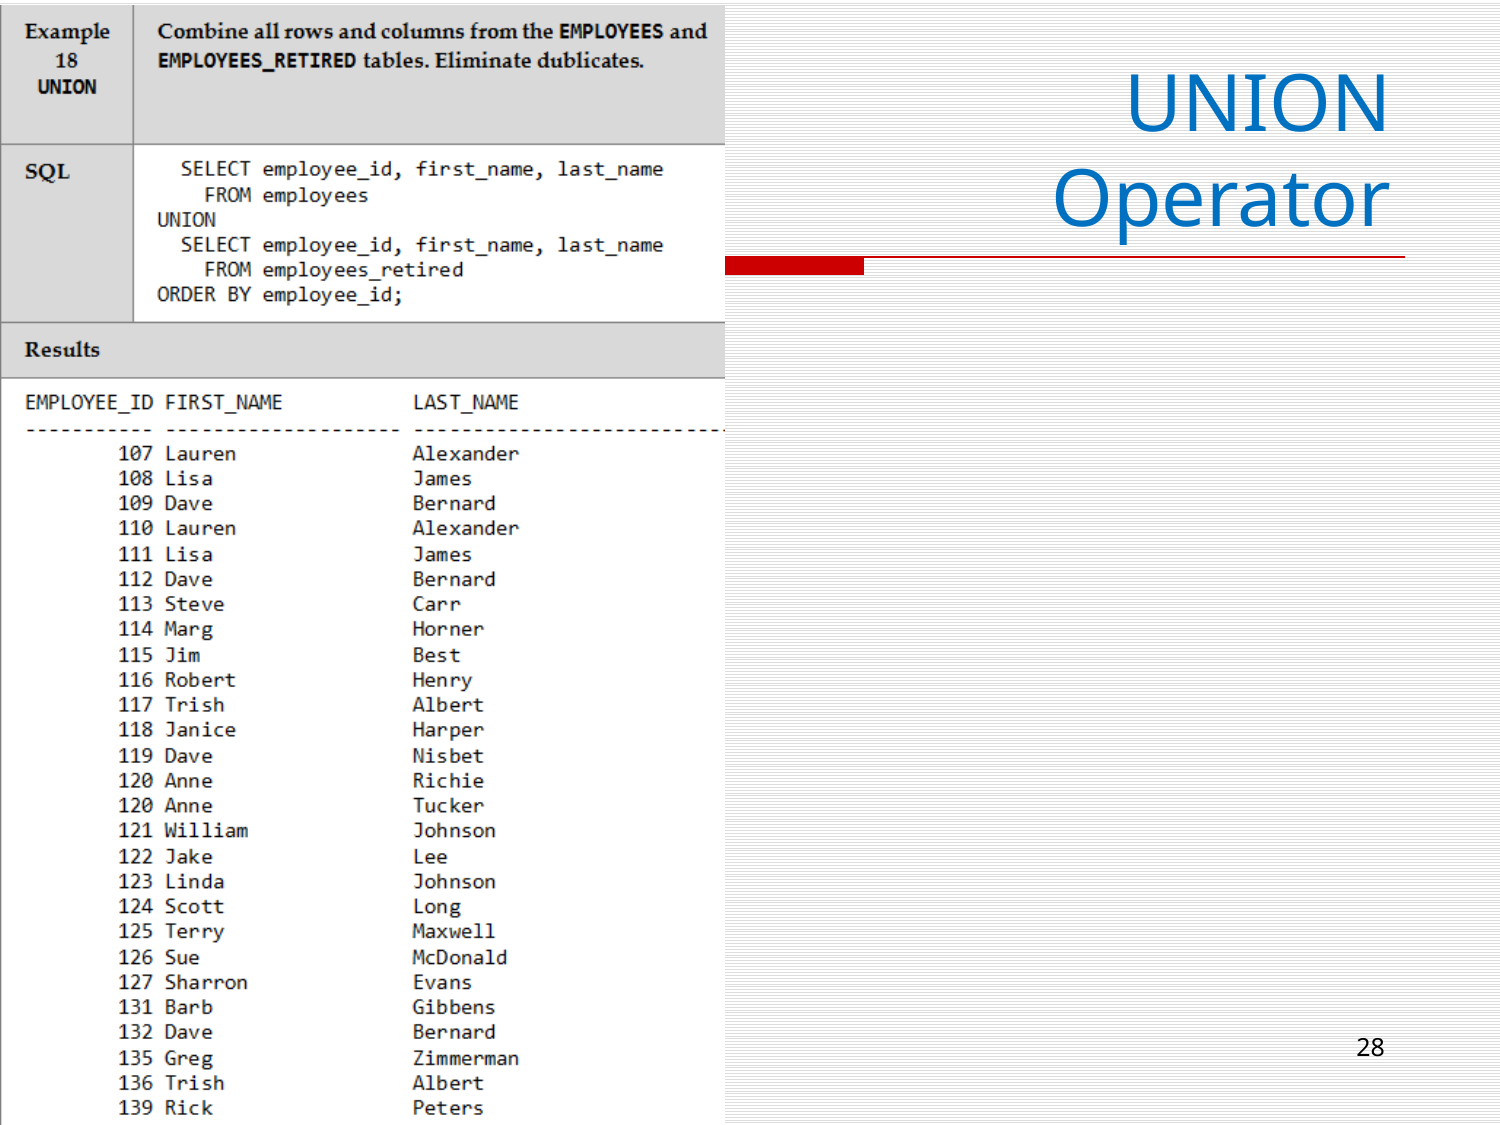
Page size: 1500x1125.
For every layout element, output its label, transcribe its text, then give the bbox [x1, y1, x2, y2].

title UNION Operator [729, 49, 1407, 250]
slide_number 28 [1074, 1024, 1401, 1103]
picture [0, 5, 726, 1125]
